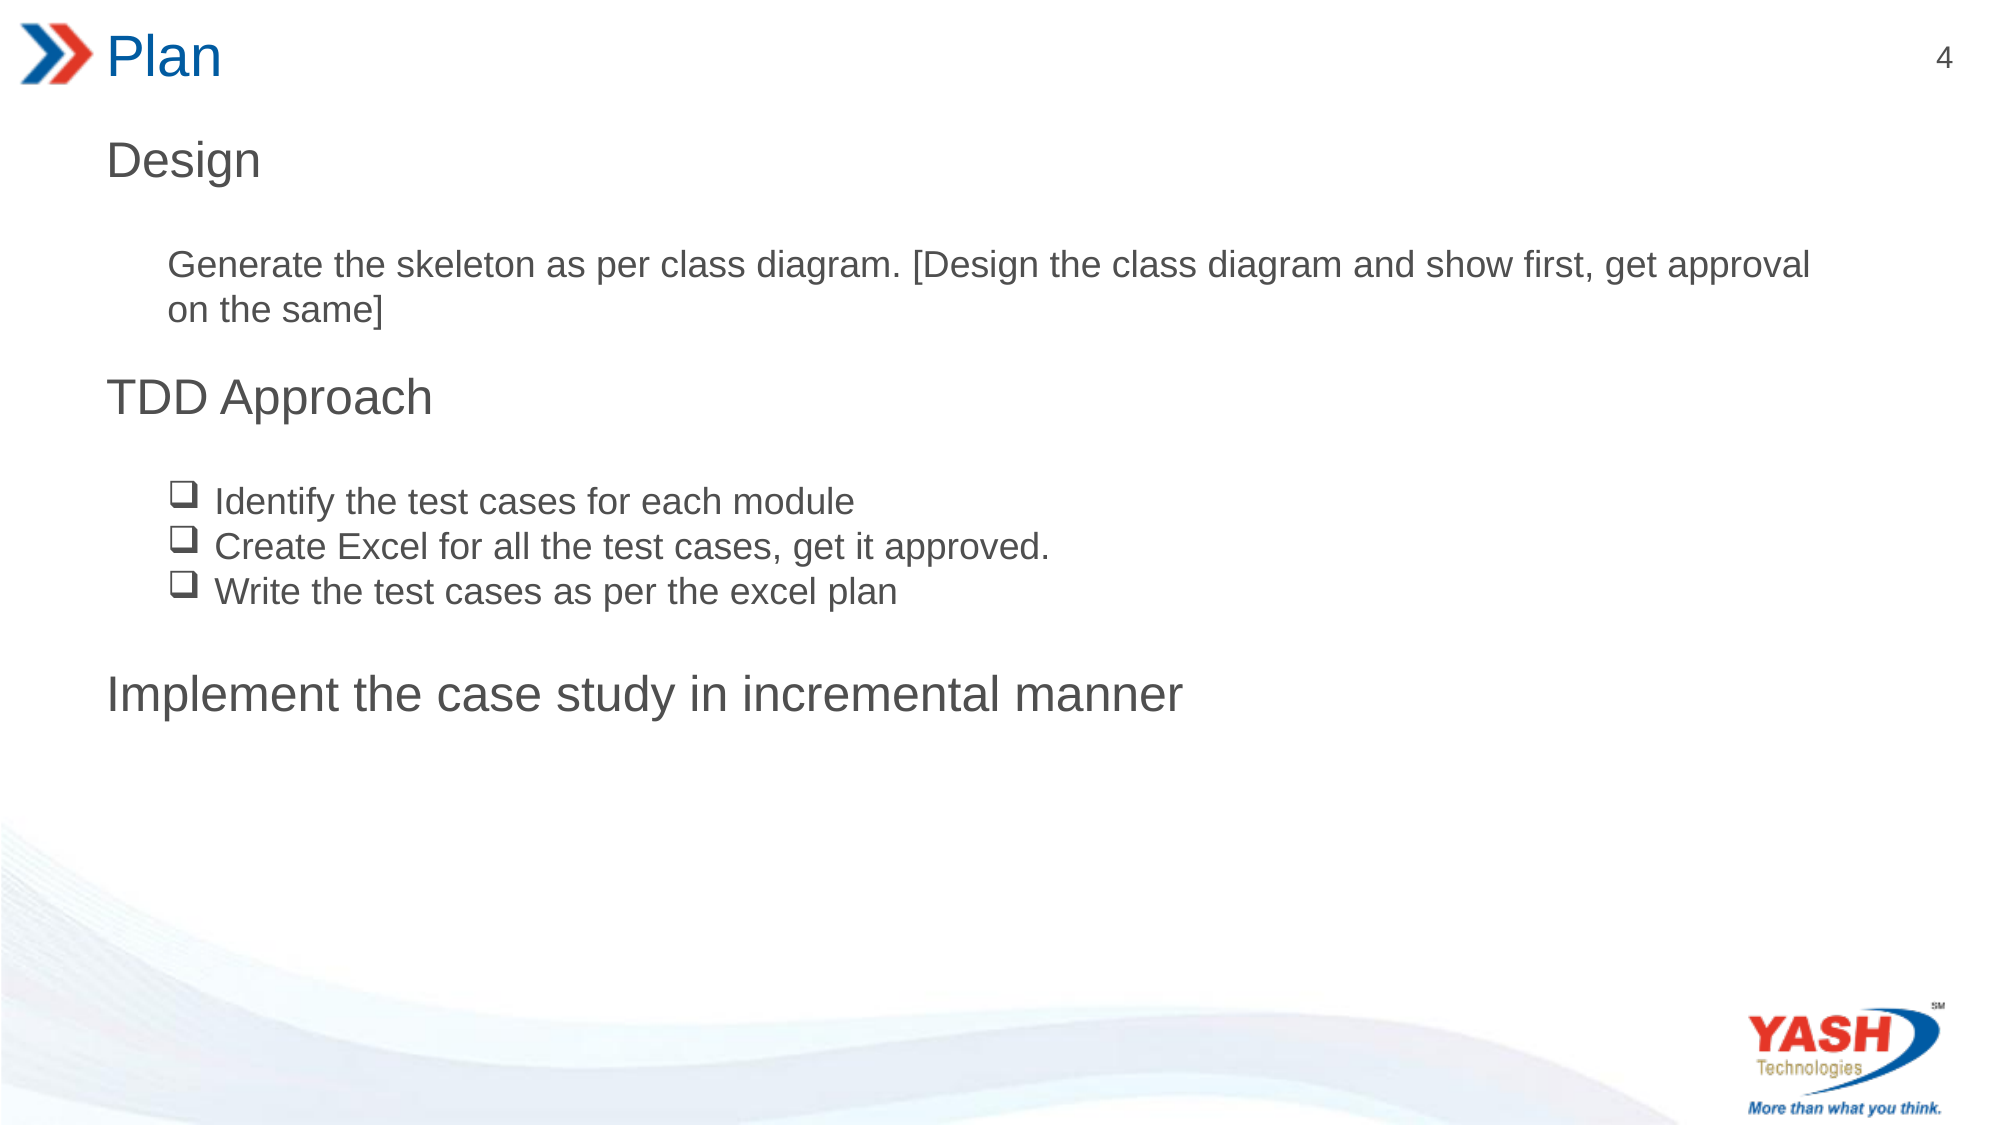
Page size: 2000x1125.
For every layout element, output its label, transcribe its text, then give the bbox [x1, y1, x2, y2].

text_box TDD Approach [91, 356, 1342, 432]
title Plan [91, 1, 1725, 105]
picture [17, 22, 91, 85]
picture [1, 93, 2000, 1125]
text_box Implement the case study in incremental manner [91, 654, 1342, 730]
text_box Generate the skeleton as per class diagram. [Design the class diagram and show first, get approval on the same] [152, 232, 1830, 338]
text_box Design [91, 120, 1342, 195]
text_box Identify the test cases for each module Create Excel for all the test cases, get it approved. Write the test cases as per the excel plan [152, 469, 1830, 620]
